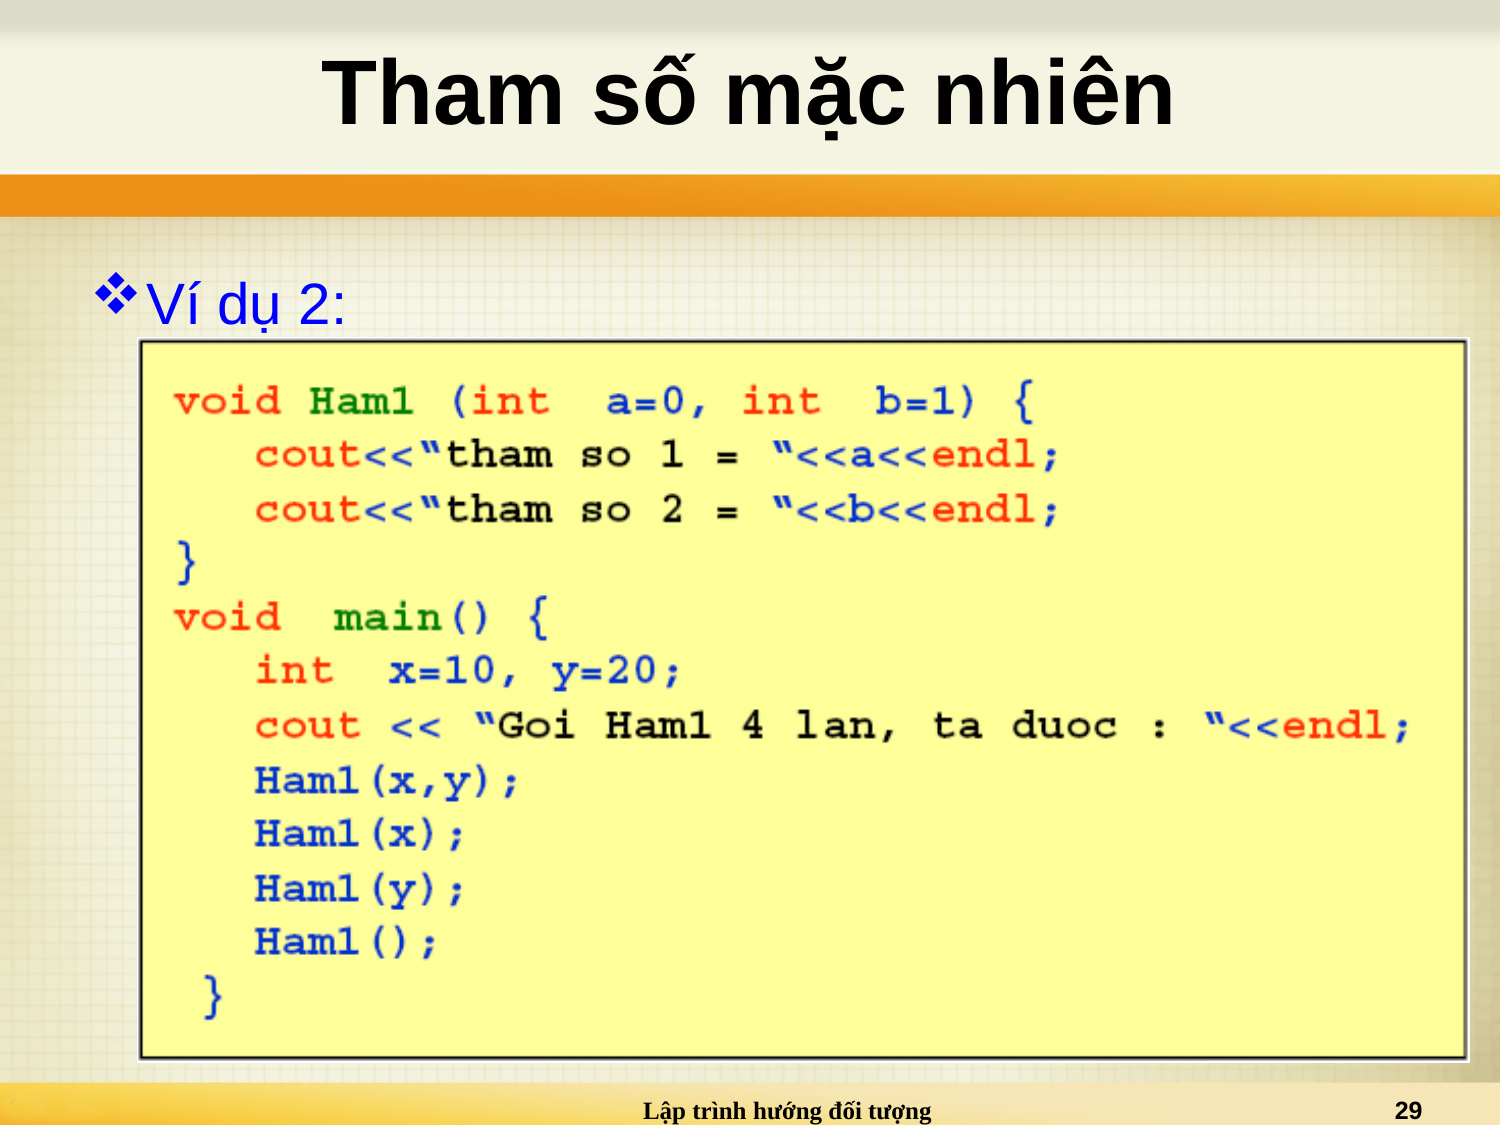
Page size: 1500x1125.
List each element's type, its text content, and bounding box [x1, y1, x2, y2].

slide_number 29 [1087, 1087, 1438, 1125]
picture [0, 175, 1500, 1125]
footer Lập trình hướng đối tượng [549, 1087, 1025, 1125]
title Tham số mặc nhiên [0, 0, 1500, 175]
list Ví dụ 2: [75, 237, 1450, 1046]
